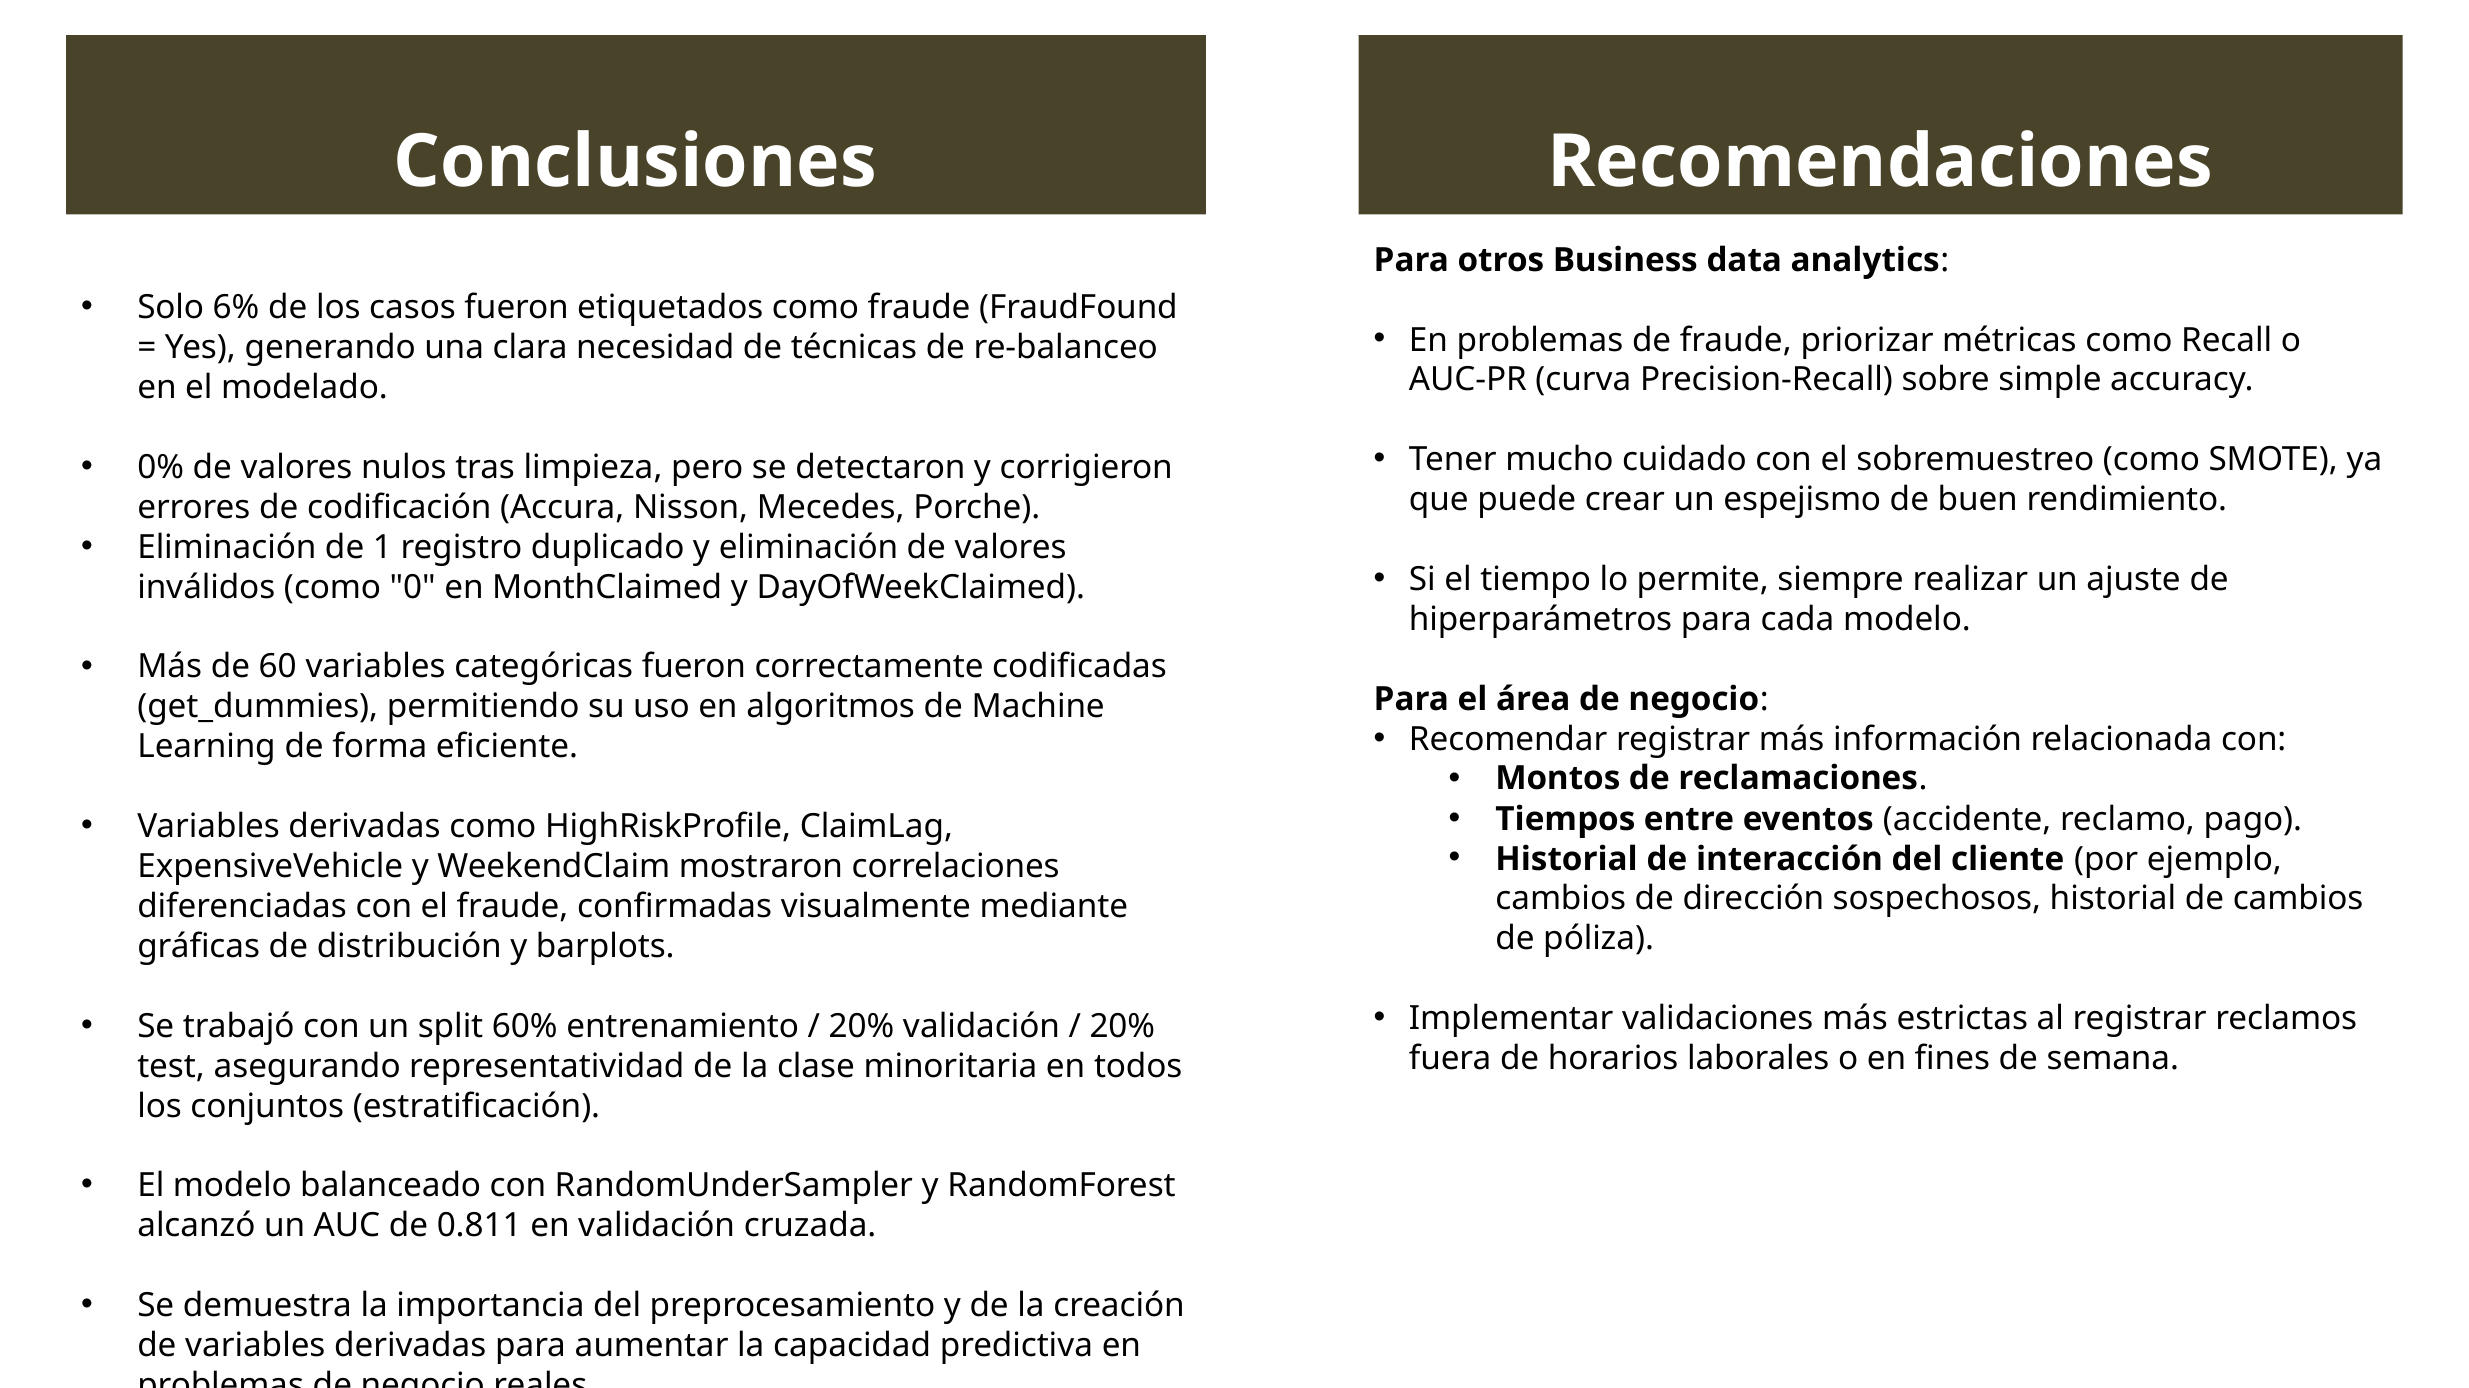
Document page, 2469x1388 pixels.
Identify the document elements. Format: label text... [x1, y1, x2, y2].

text_box Conclusiones [66, 35, 1206, 215]
text_box Para otros Business data analytics: En problemas de fraude, priorizar métricas como Recall o AUC-PR (curva Precision-Recall) sobre simple accuracy. Tener mucho cuidado con el sobremuestreo (como SMOTE), ya que puede crear un espejismo de buen rendimiento. Si el tiempo lo permite, siempre realizar un ajuste de hiperparámetros para cada modelo. Para el área de negocio: Recomendar registrar más información relacionada con: Montos de reclamaciones. Tiempos entre eventos (accidente, reclamo, pago). Historial de interacción del cliente (por ejemplo, cambios de dirección sospechosos, historial de cambios de póliza). Implementar validaciones más estrictas al registrar reclamos fuera de horarios laborales o en fines de semana. [1358, 230, 2403, 1084]
text_box Recomendaciones [1358, 35, 2403, 215]
text_box Solo 6% de los casos fueron etiquetados como fraude (FraudFound = Yes), generando una clara necesidad de técnicas de re-balanceo en el modelado. 0% de valores nulos tras limpieza, pero se detectaron y corrigieron errores de codificación (Accura, Nisson, Mecedes, Porche). Eliminación de 1 registro duplicado y eliminación de valores inválidos (como "0" en MonthClaimed y DayOfWeekClaimed). Más de 60 variables categóricas fueron correctamente codificadas (get_dummies), permitiendo su uso en algoritmos de Machine Learning de forma eficiente. Variables derivadas como HighRiskProfile, ClaimLag, ExpensiveVehicle y WeekendClaim mostraron correlaciones diferenciadas con el fraude, confirmadas visualmente mediante gráficas de distribución y barplots. Se trabajó con un split 60% entrenamiento / 20% validación / 20% test, asegurando representatividad de la clase minoritaria en todos los conjuntos (estratificación). El modelo balanceado con RandomUnderSampler y RandomForest alcanzó un AUC de 0.811 en validación cruzada. Se demuestra la importancia del preprocesamiento y de la creación de variables derivadas para aumentar la capacidad predictiva en problemas de negocio reales. [66, 230, 1206, 1064]
